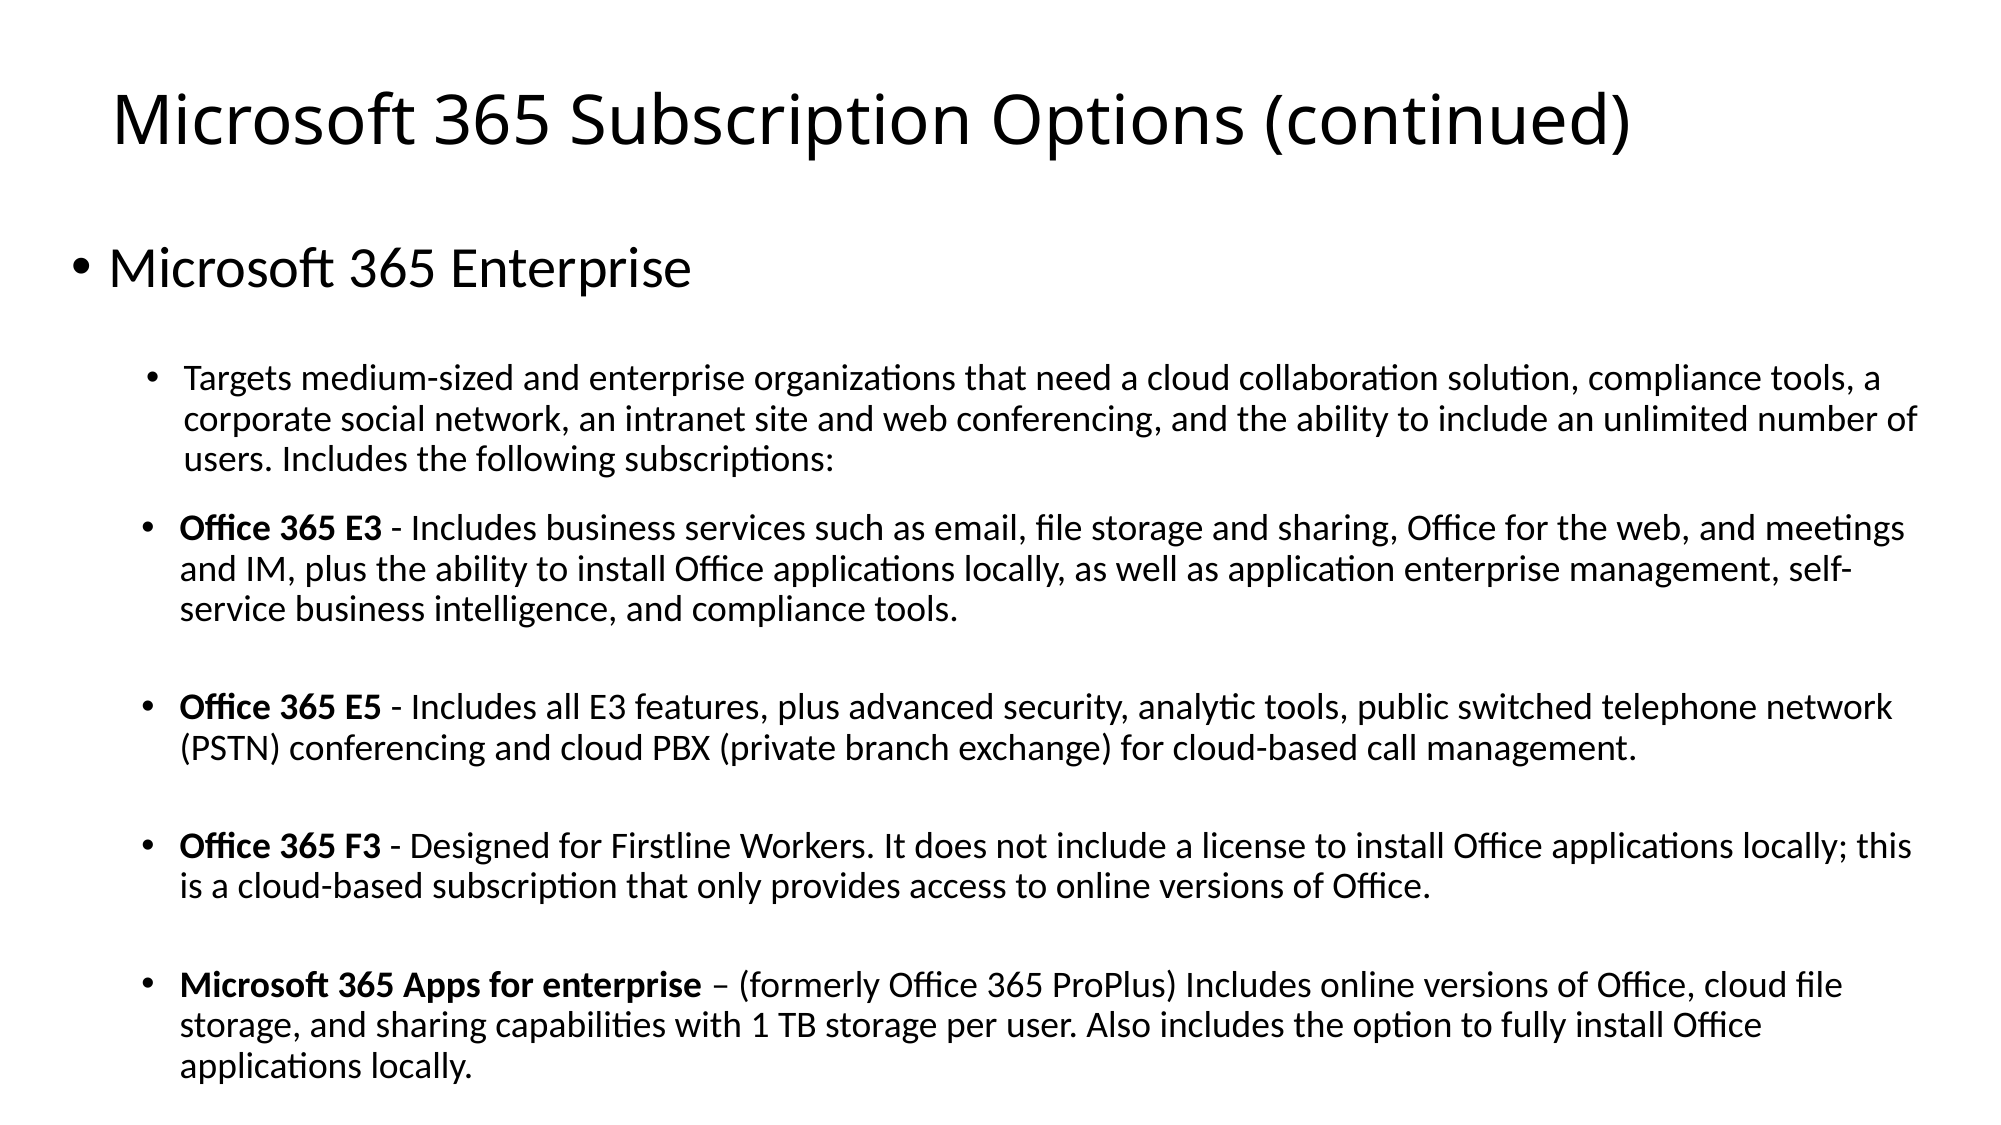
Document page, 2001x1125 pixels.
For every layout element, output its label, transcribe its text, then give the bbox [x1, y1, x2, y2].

list Microsoft 365 Enterprise Targets medium-sized and enterprise organizations that need a cloud collaboration solution, compliance tools, a corporate social network, an intranet site and web conferencing, and the ability to include an unlimited number of users. Includes the following subscriptions: Office 365 E3 - Includes business services such as email, file storage and sharing, Office for the web, and meetings and IM, plus the ability to install Office applications locally, as well as application enterprise management, self-service business intelligence, and compliance tools. Office 365 E5 - Includes all E3 features, plus advanced security, analytic tools, public switched telephone network (PSTN) conferencing and cloud PBX (private branch exchange) for cloud-based call management. Office 365 F3 - Designed for Firstline Workers. It does not include a license to install Office applications locally; this is a cloud-based subscription that only provides access to online versions of Office. Microsoft 365 Apps for enterprise – (formerly Office 365 ProPlus) Includes online versions of Office, cloud file storage, and sharing capabilities with 1 TB storage per user. Also includes the option to fully install Office applications locally. [55, 184, 1959, 1094]
title Microsoft 365 Subscription Options (continued) [96, 76, 1904, 168]
